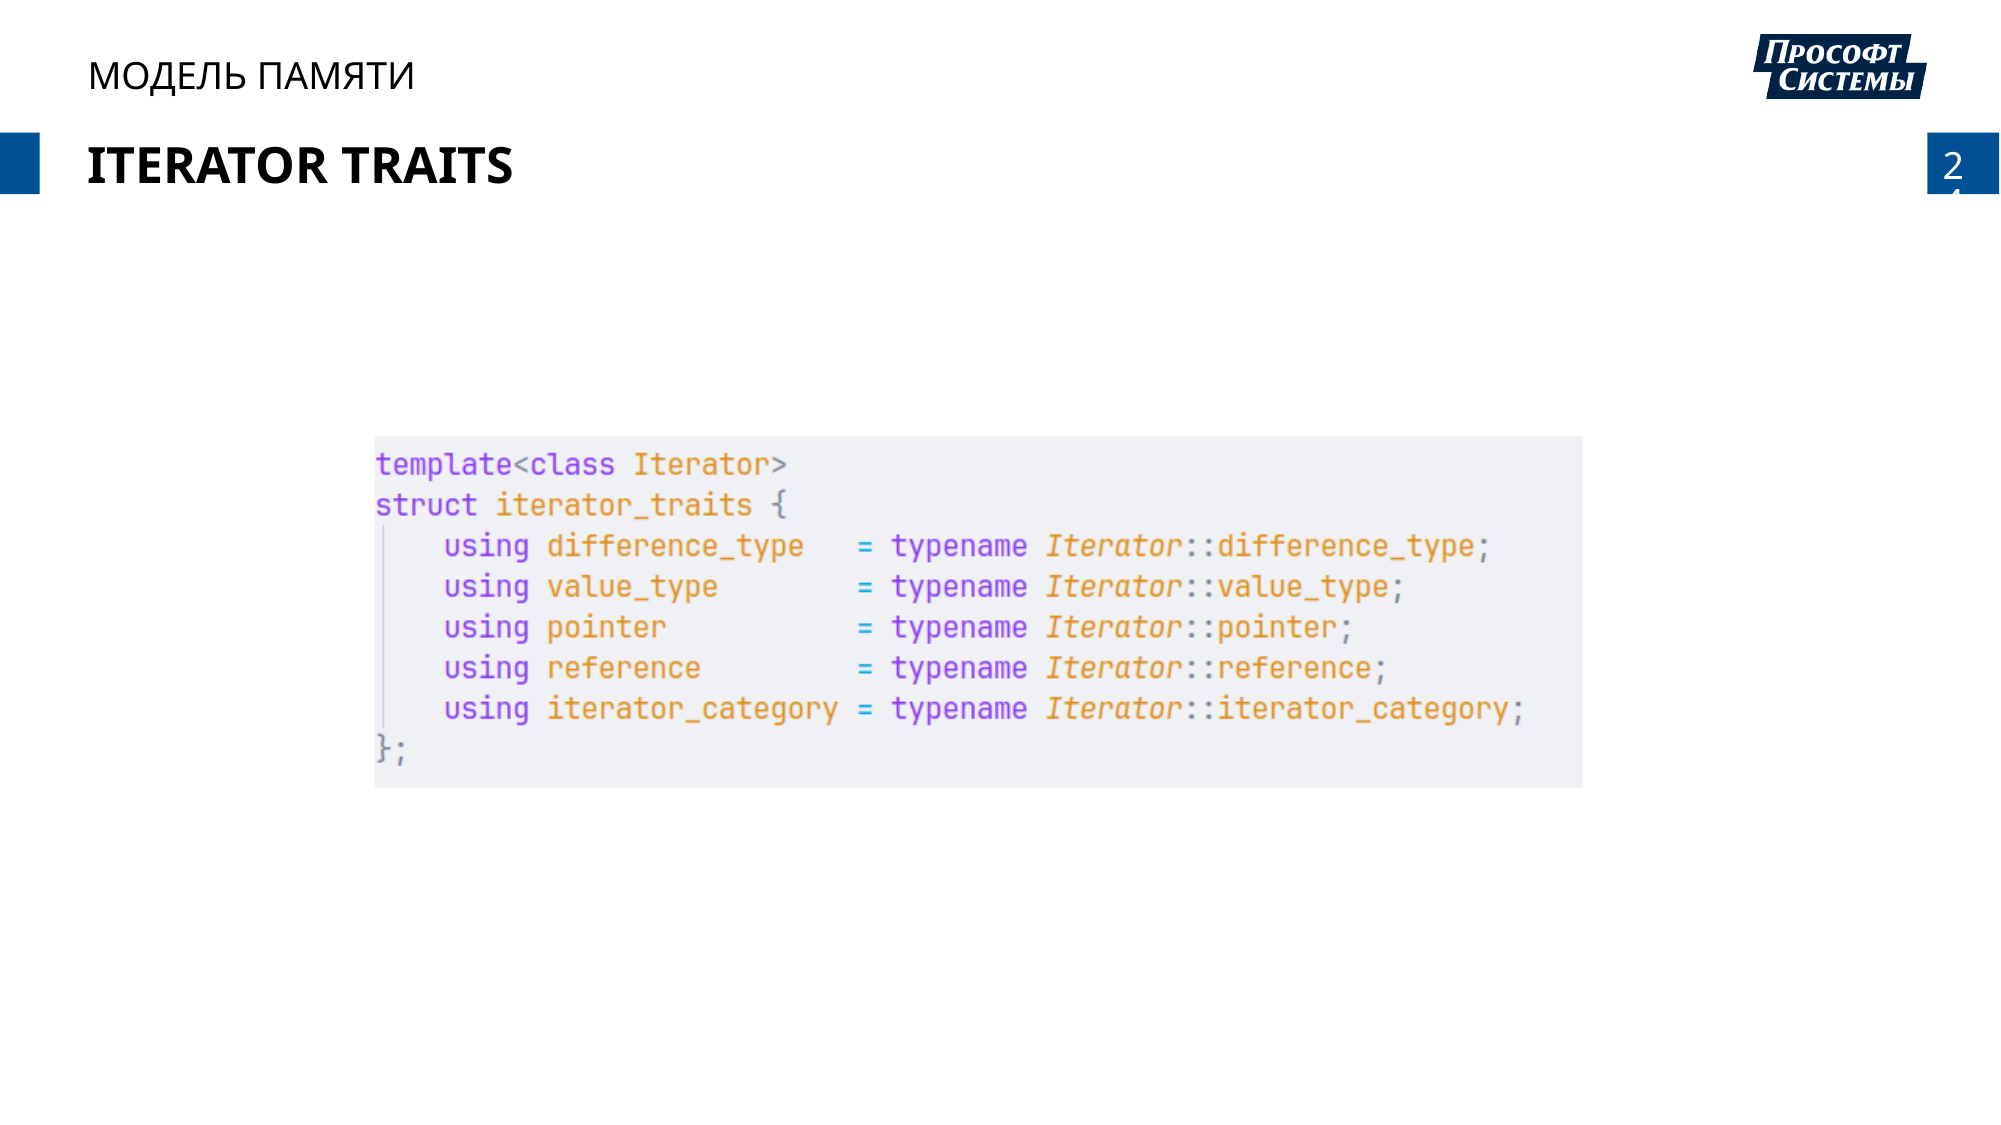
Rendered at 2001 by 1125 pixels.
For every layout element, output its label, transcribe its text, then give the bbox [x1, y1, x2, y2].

list МОДЕЛЬ ПАМЯТИ [72, 49, 1708, 101]
picture [374, 435, 1583, 788]
picture [1753, 34, 1927, 99]
list ITERATOR TRAITS [72, 132, 1708, 195]
